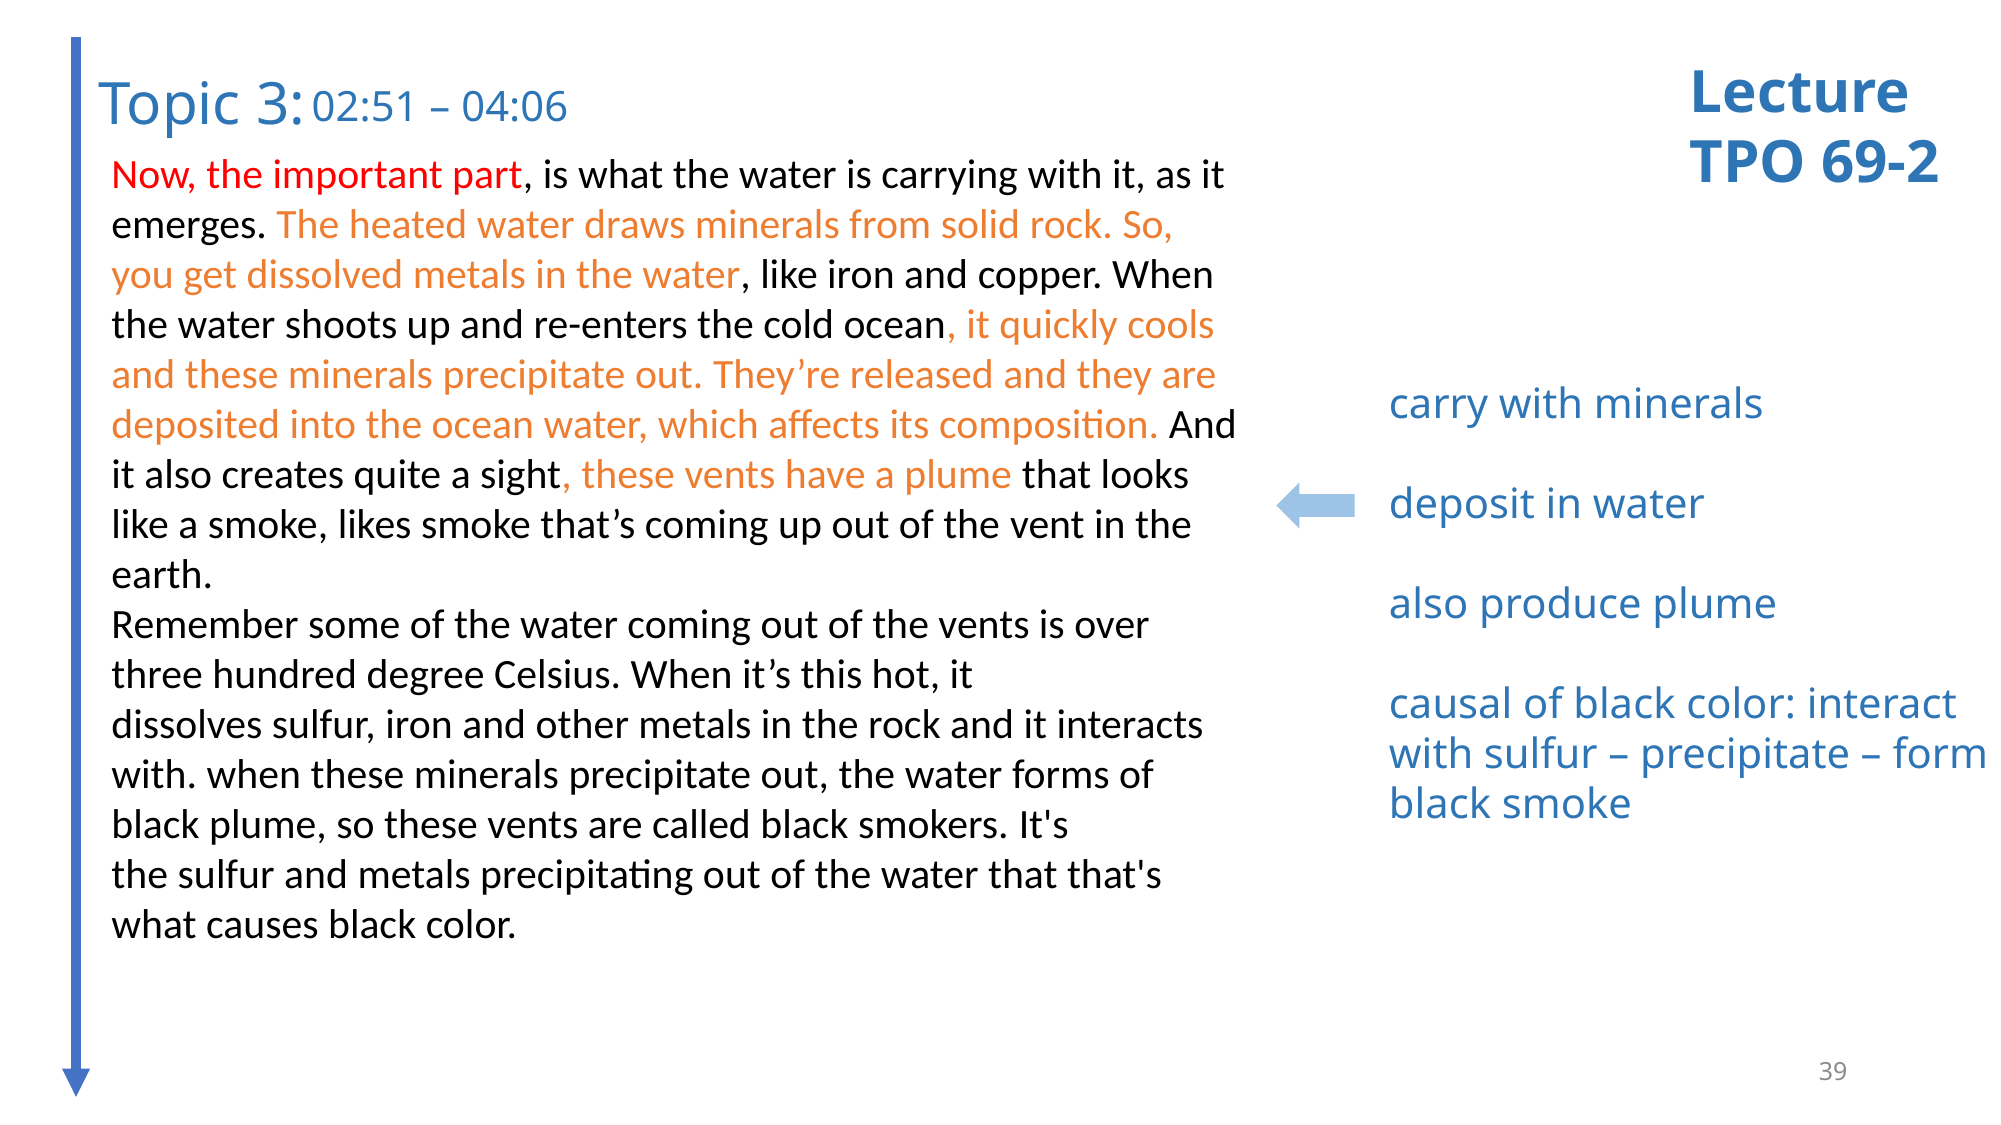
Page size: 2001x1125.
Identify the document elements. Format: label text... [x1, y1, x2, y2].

text_box Topic 3: [83, 58, 320, 144]
slide_number 39 [1412, 1042, 1863, 1103]
text_box [1276, 482, 1355, 529]
text_box 02:51 – 04:06 [296, 72, 584, 138]
text_box carry with minerals deposit in water also produce plume causal of black color: interact with sulfur – precipitate – form black smoke [1374, 369, 2000, 834]
text_box Lecture TPO 69-2 [1674, 46, 1955, 202]
text_box Now, the important part, is what the water is carrying with it, as it emerges. The heated water draws minerals from solid rock. So, you get dissolved metals in the water, like iron and copper. When the water shoots up and re-enters the cold ocean, it quickly cools and these minerals precipitate out. They’re released and they are deposited into the ocean water, which affects its composition. And it also creates quite a sight, these vents have a plume that looks like a smoke, likes smoke that’s coming up out of the vent in the earth. Remember some of the water coming out of the vents is over three hundred degree Celsius. When it’s this hot, it dissolves sulfur, iron and other metals in the rock and it interacts with. when these minerals precipitate out, the water forms of black plume, so these vents are called black smokers. It's the sulfur and metals precipitating out of the water that that's what causes black color. [96, 139, 1258, 955]
